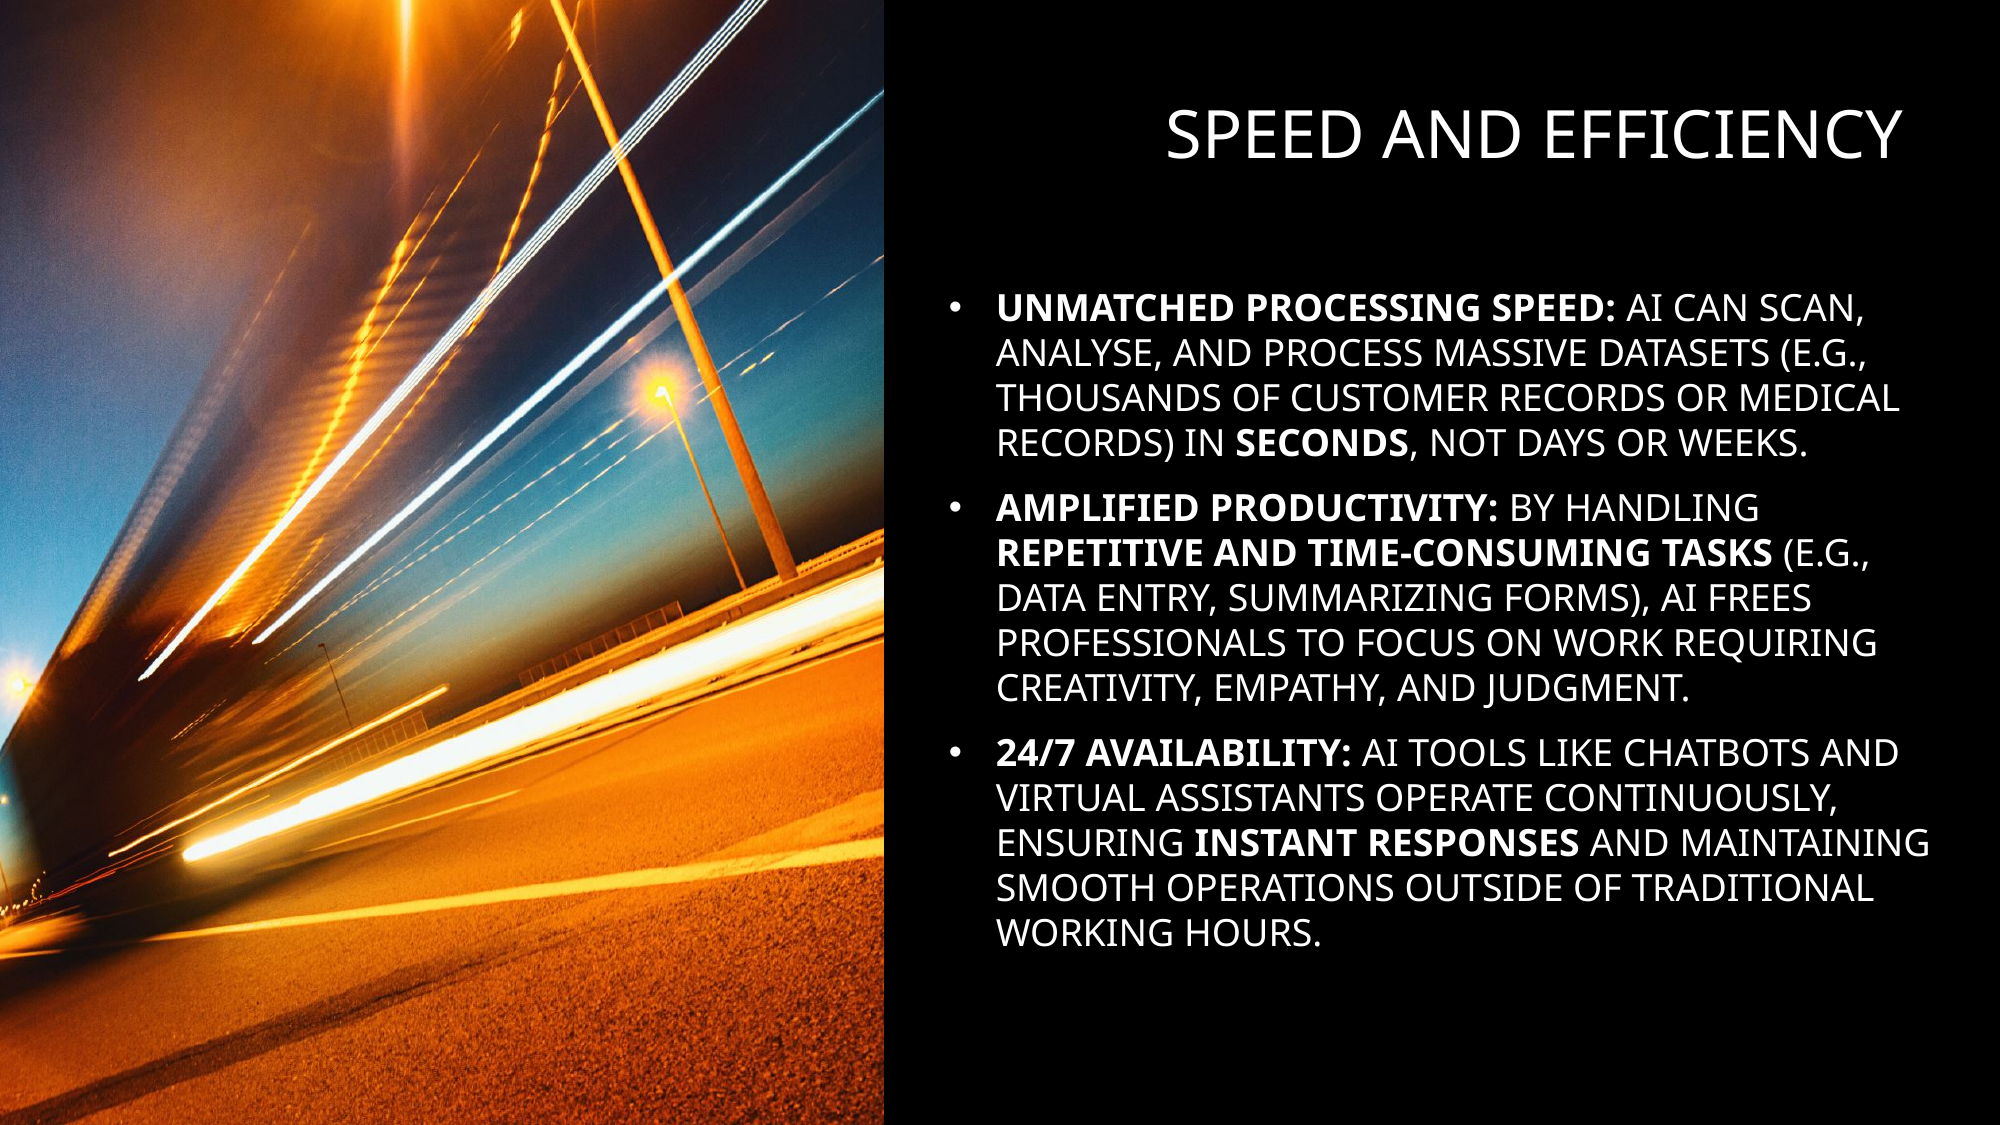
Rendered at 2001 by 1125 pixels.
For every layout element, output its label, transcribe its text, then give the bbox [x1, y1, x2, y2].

picture [0, 0, 885, 1125]
list Unmatched Processing Speed: AI can scan, analyse, and process massive datasets (e.g., thousands of customer records or medical records) in seconds, not days or weeks. Amplified Productivity: By handling repetitive and time-consuming tasks (e.g., data entry, summarizing forms), AI frees professionals to focus on work requiring creativity, empathy, and judgment. 24/7 Availability: AI tools like chatbots and virtual assistants operate continuously, ensuring instant responses and maintaining smooth operations outside of traditional working hours. [933, 250, 1977, 1106]
title Speed and Efficiency [1150, 0, 1965, 180]
